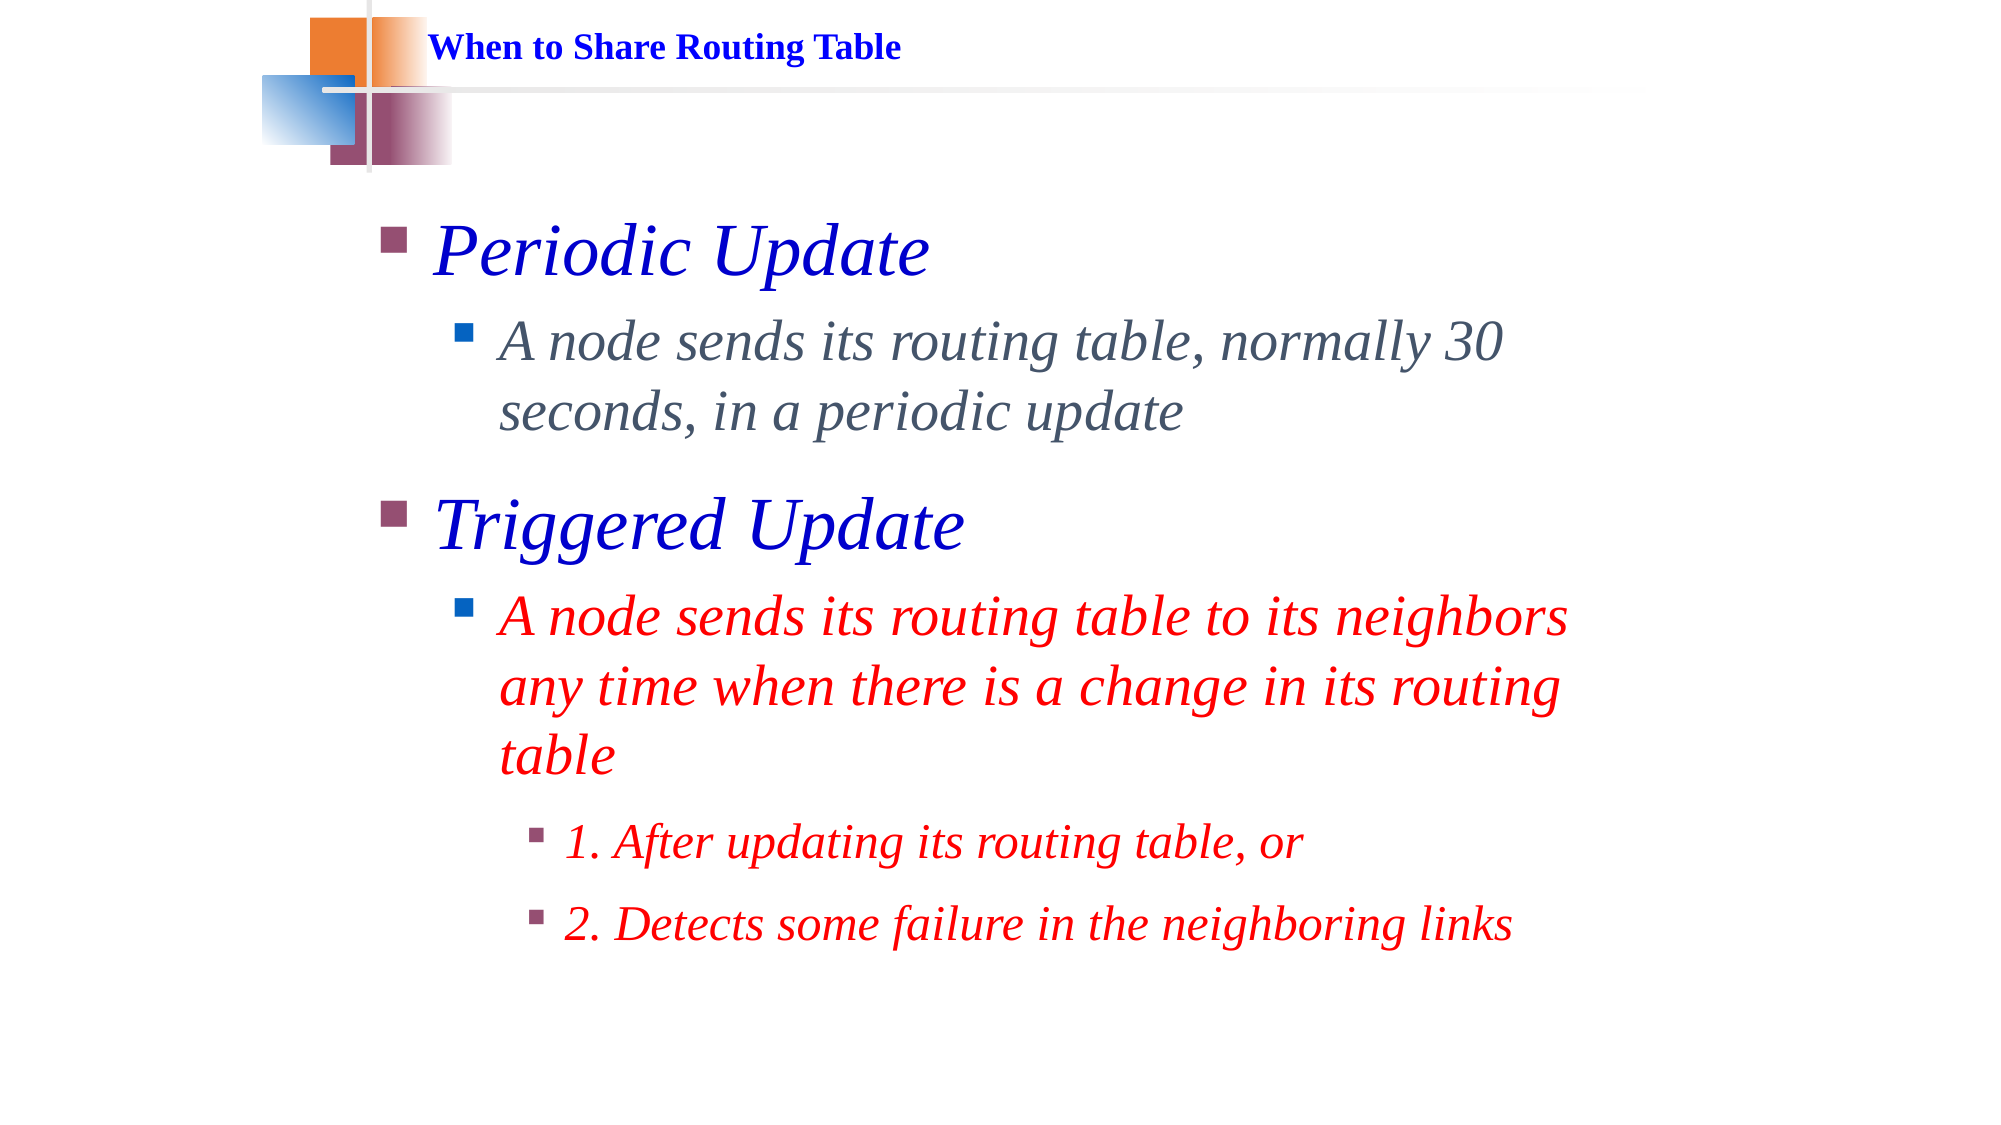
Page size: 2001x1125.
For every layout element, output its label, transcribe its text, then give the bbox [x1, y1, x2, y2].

text_box [322, 87, 1673, 93]
text_box [372, 93, 391, 165]
text_box [372, 17, 427, 86]
text_box [366, 93, 372, 173]
text_box [310, 17, 366, 86]
text_box [366, 0, 372, 87]
text_box [391, 93, 452, 165]
text_box [330, 93, 366, 165]
text_box When to Share Routing Table [412, 14, 1350, 75]
text_box Periodic Update A node sends its routing table, normally 30 seconds, in a periodic update Triggered Update A node sends its routing table to its neighbors any time when there is a change in its routing table 1. After updating its routing table, or 2. Detects some failure in the neighboring links [362, 174, 1625, 1025]
text_box [262, 75, 355, 145]
